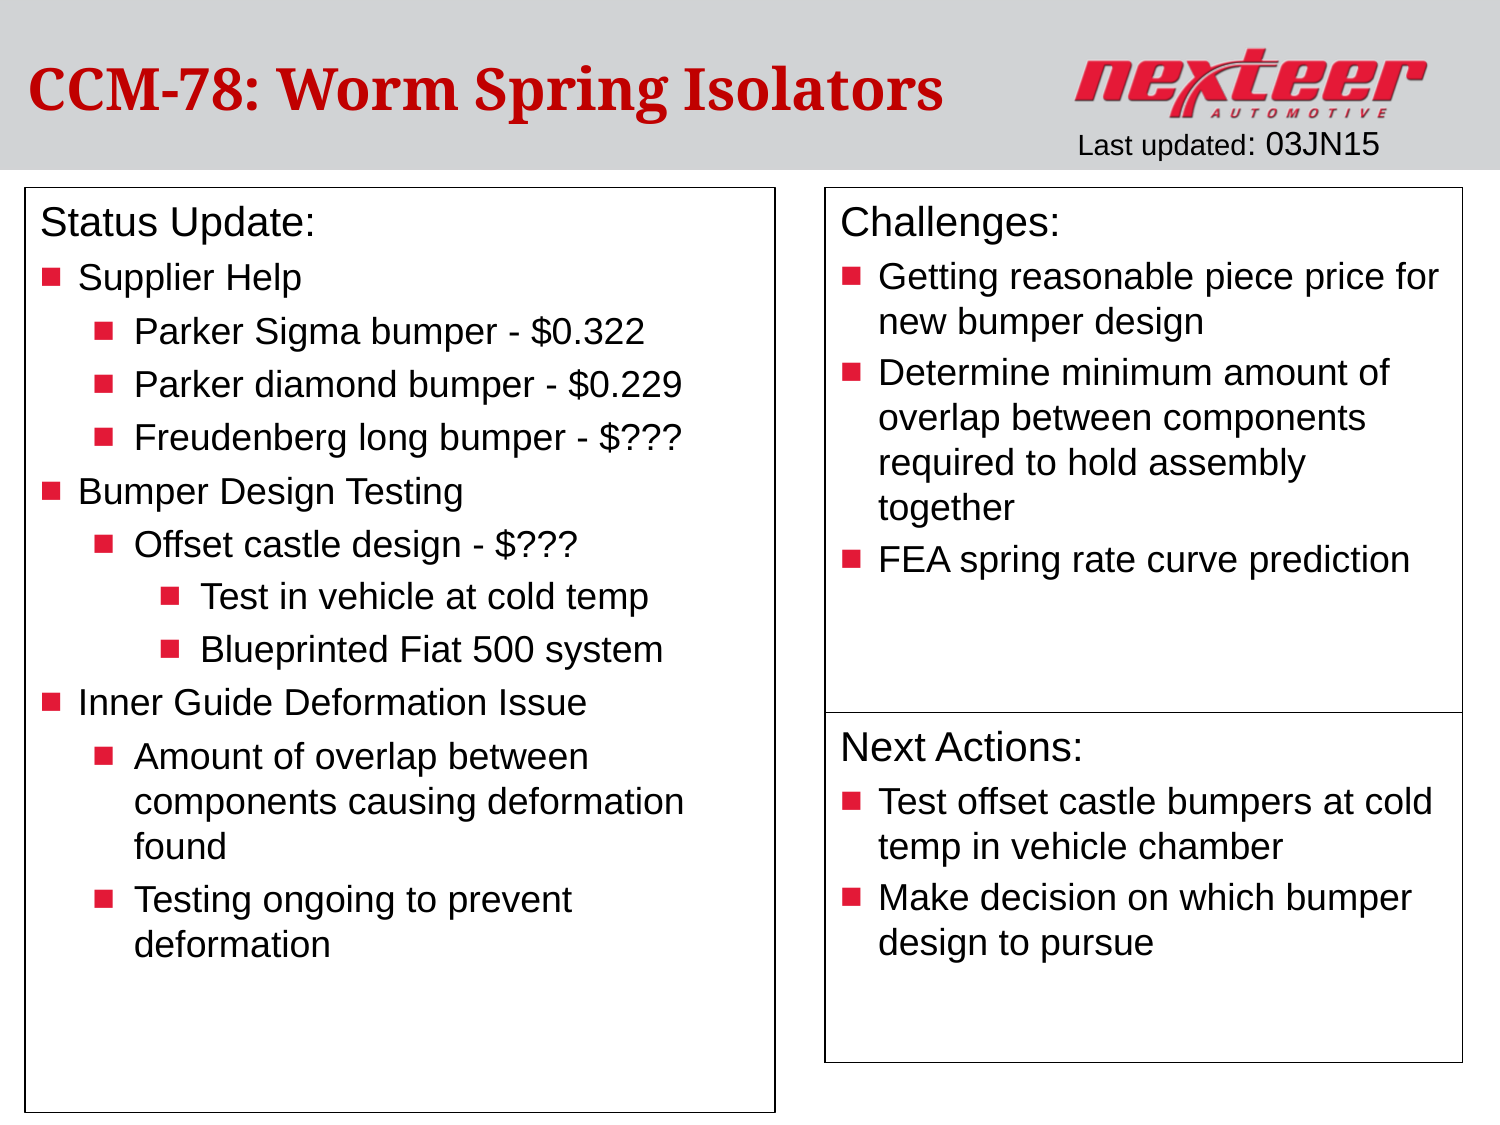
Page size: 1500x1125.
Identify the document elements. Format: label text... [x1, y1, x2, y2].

text_box Challenges: Getting reasonable piece price for new bumper design Determine minimum amount of overlap between components required to hold assembly together FEA spring rate curve prediction [825, 187, 1463, 712]
picture [0, 0, 1500, 170]
list Status Update: Supplier Help Parker Sigma bumper - $0.322 Parker diamond bumper - $0.229 Freudenberg long bumper - $??? Bumper Design Testing Offset castle design - $??? Test in vehicle at cold temp Blueprinted Fiat 500 system Inner Guide Deformation Issue Amount of overlap between components causing deformation found Testing ongoing to prevent deformation [24, 187, 775, 1113]
text_box Next Actions: Test offset castle bumpers at cold temp in vehicle chamber Make decision on which bumper design to pursue [825, 712, 1463, 1063]
text_box CCM-78: Worm Spring Isolators [12, 12, 1013, 163]
text_box Last updated: 03JN15 [1062, 114, 1413, 175]
